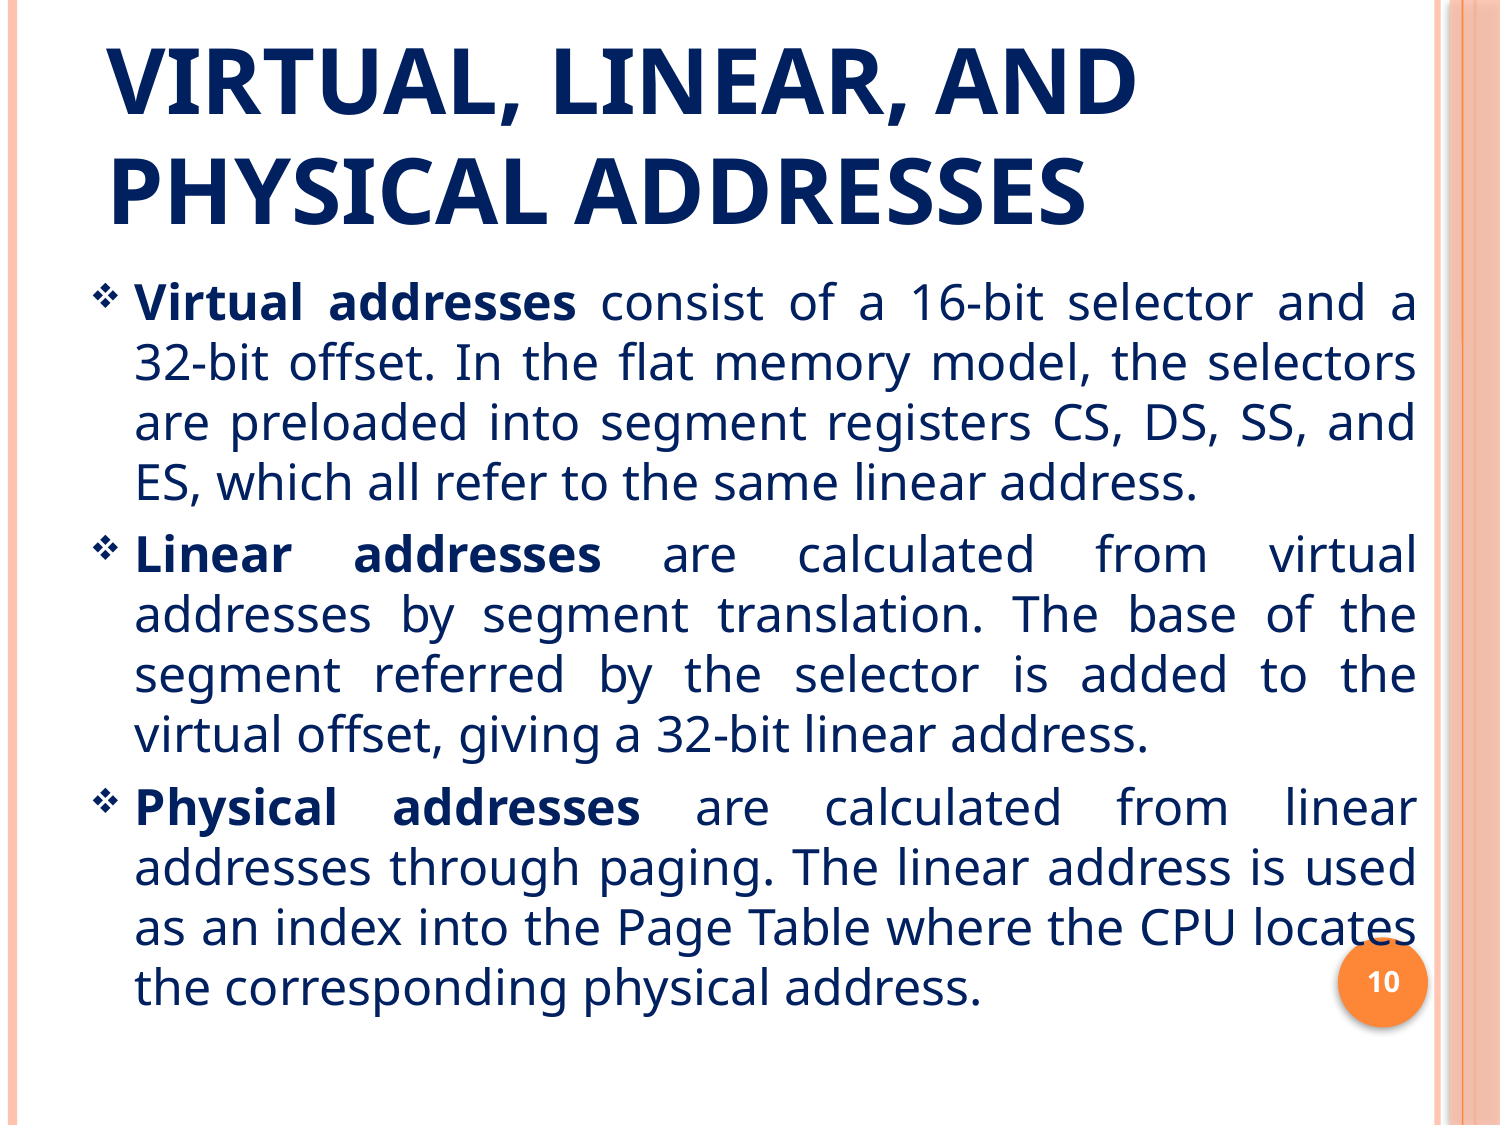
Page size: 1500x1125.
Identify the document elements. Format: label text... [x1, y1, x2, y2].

title Virtual, Linear, and Physical Addresses [91, 63, 1417, 251]
list Virtual addresses consist of a 16-bit selector and a 32-bit offset. In the flat memory model, the selectors are preloaded into segment registers CS, DS, SS, and ES, which all refer to the same linear address. Linear addresses are calculated from virtual addresses by segment translation. The base of the segment referred by the selector is added to the virtual offset, giving a 32-bit linear address. Physical addresses are calculated from linear addresses through paging. The linear address is used as an index into the Page Table where the CPU locates the corresponding physical address. [75, 262, 1434, 1062]
slide_number 10 [1333, 940, 1434, 1027]
